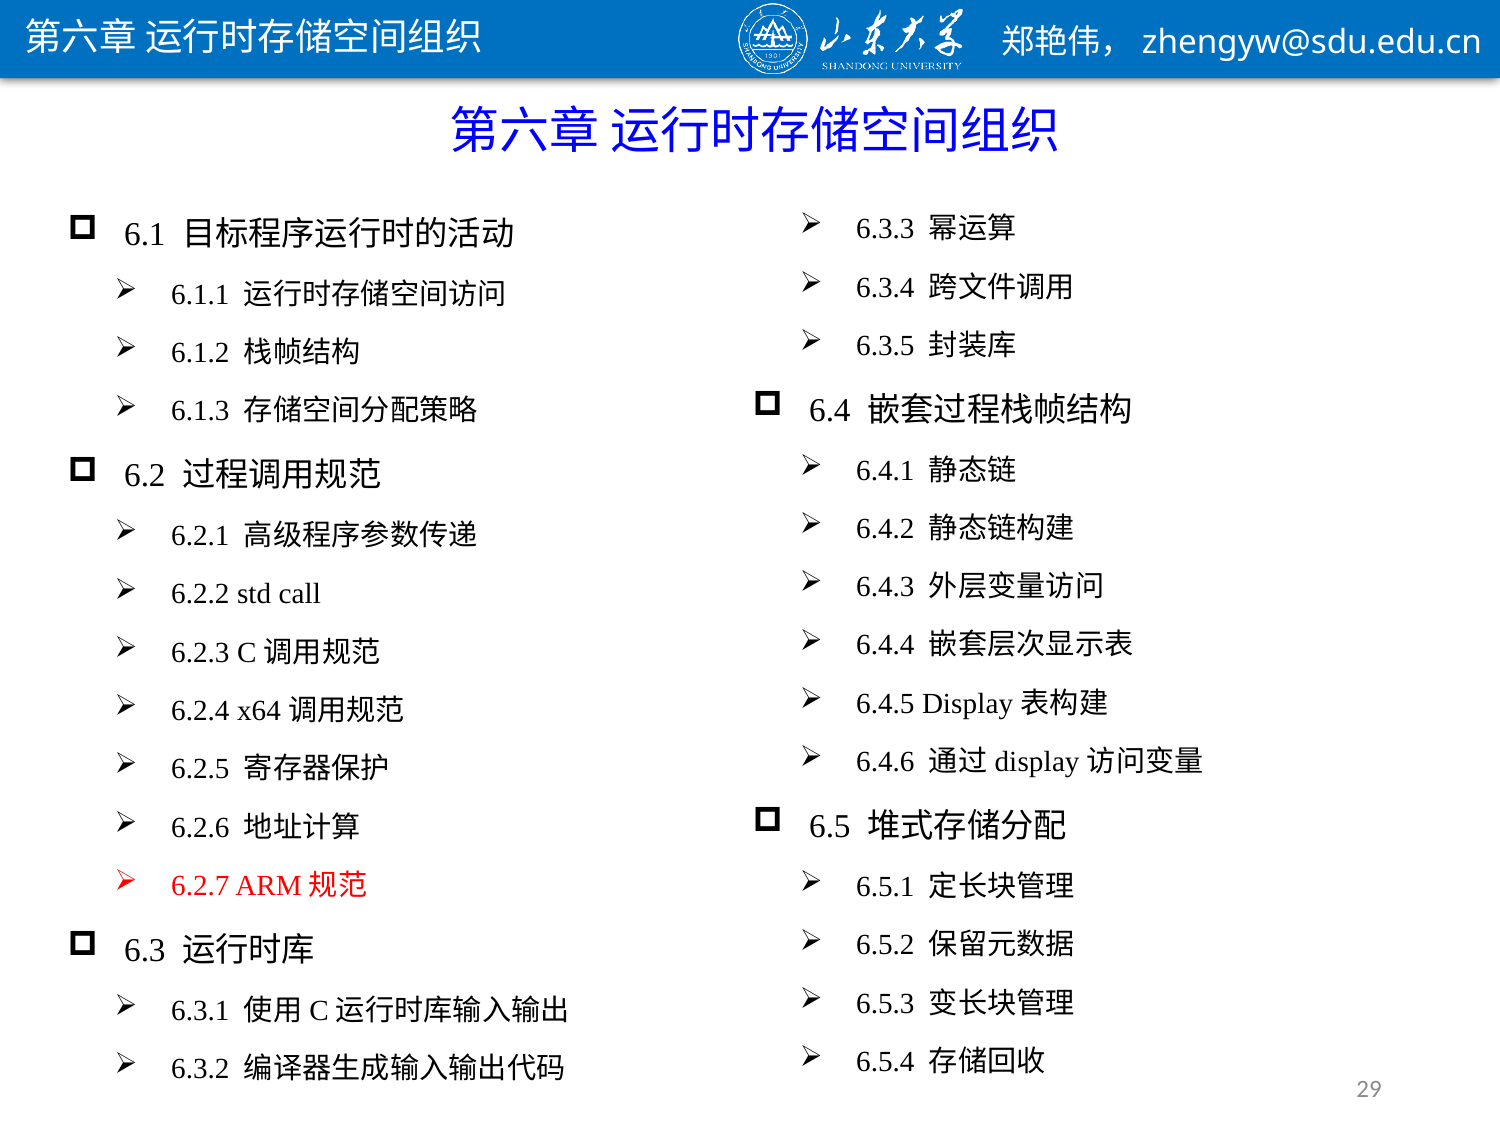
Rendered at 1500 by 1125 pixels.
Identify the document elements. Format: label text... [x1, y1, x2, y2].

slide_number 29 [1059, 1085, 1397, 1118]
picture [738, 3, 963, 74]
text_box 6.3.3 幂运算 6.3.4 跨文件调用 6.3.5 封装库 6.4 嵌套过程栈帧结构 6.4.1 静态链 6.4.2 静态链构建 6.4.3 外层变量访问 6.4.4 嵌套层次显示表 6.4.5 Display表构建 6.4.6 通过display访问变量 6.5 堆式存储分配 6.5.1 定长块管理 6.5.2 保留元数据 6.5.3 变长块管理 6.5.4 存储回收 [738, 184, 1459, 1085]
text_box 6.1 目标程序运行时的活动 6.1.1 运行时存储空间访问 6.1.2 栈帧结构 6.1.3 存储空间分配策略 6.2 过程调用规范 6.2.1 高级程序参数传递 6.2.2 std call 6.2.3 C调用规范 6.2.4 x64调用规范 6.2.5 寄存器保护 6.2.6 地址计算 6.2.7 ARM规范 6.3 运行时库 6.3.1 使用C运行时库输入输出 6.3.2 编译器生成输入输出代码 [53, 184, 774, 1092]
text_box 第六章 运行时存储空间组织 [9, 5, 498, 66]
text_box 第六章 运行时存储空间组织 [23, 91, 1486, 167]
